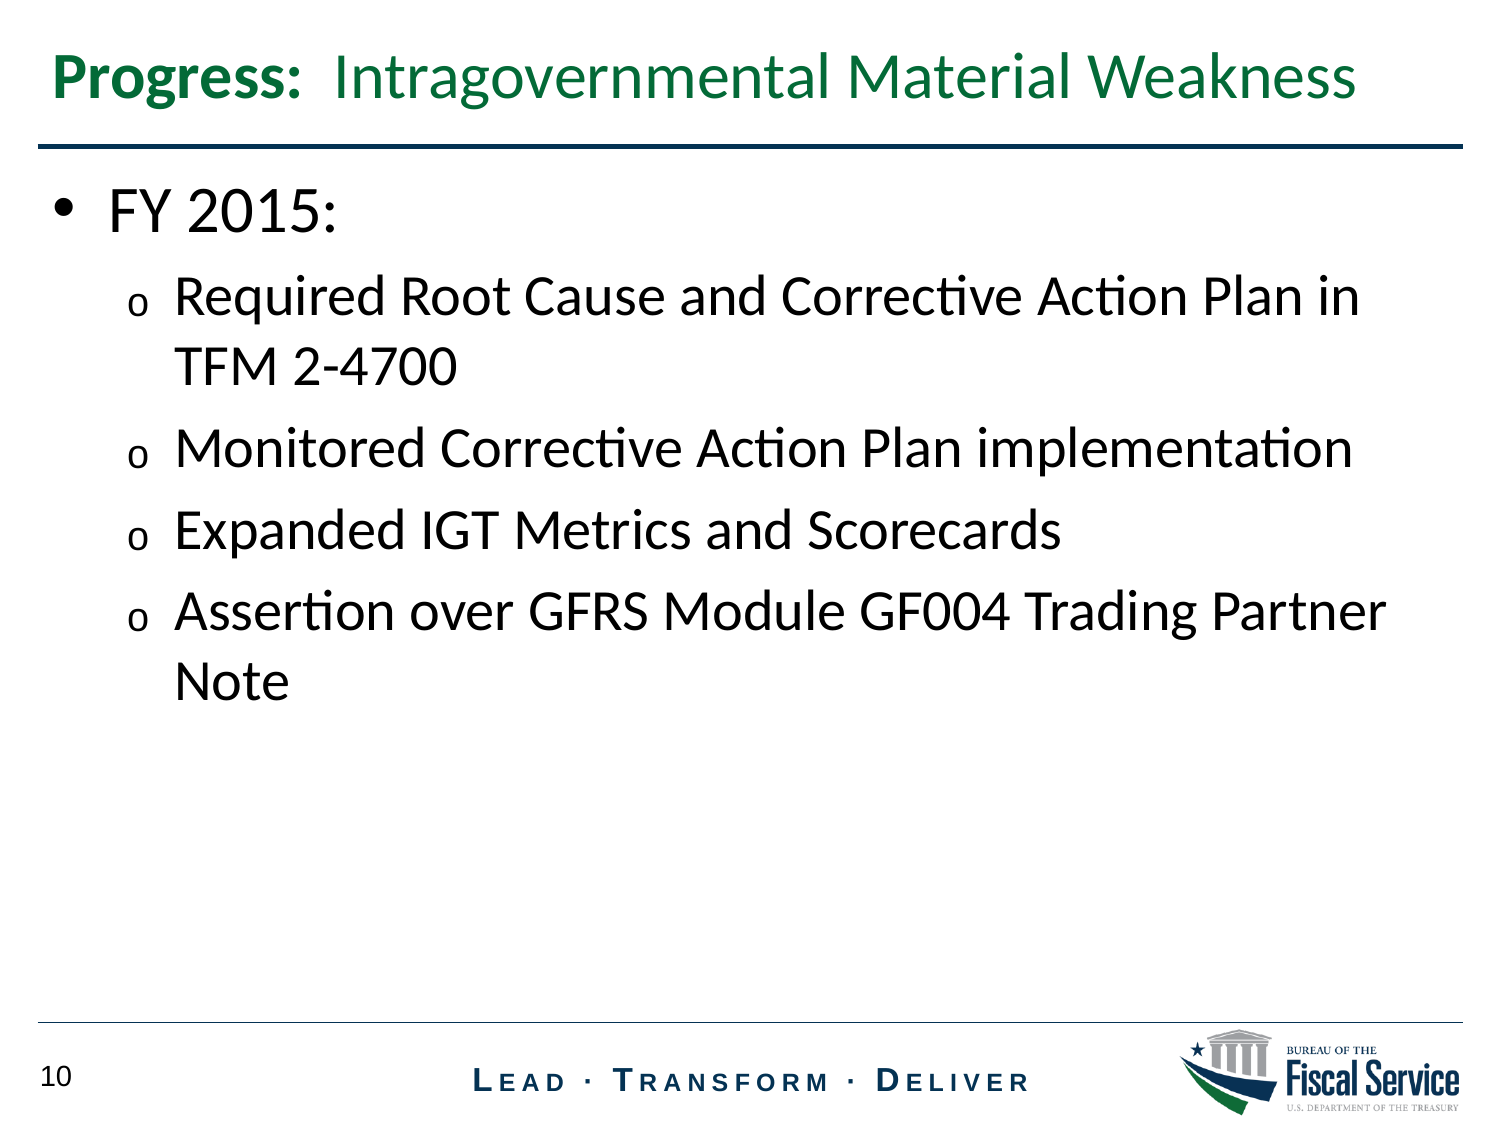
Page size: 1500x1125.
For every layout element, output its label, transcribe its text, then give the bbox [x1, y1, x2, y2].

picture [1175, 1026, 1463, 1118]
list FY 2015: Required Root Cause and Corrective Action Plan in TFM 2-4700 Monitored Corrective Action Plan implementation Expanded IGT Metrics and Scorecards Assertion over GFRS Module GF004 Trading Partner Note [37, 158, 1463, 1013]
list Progress: Intragovernmental Material Weakness [37, 24, 1463, 138]
